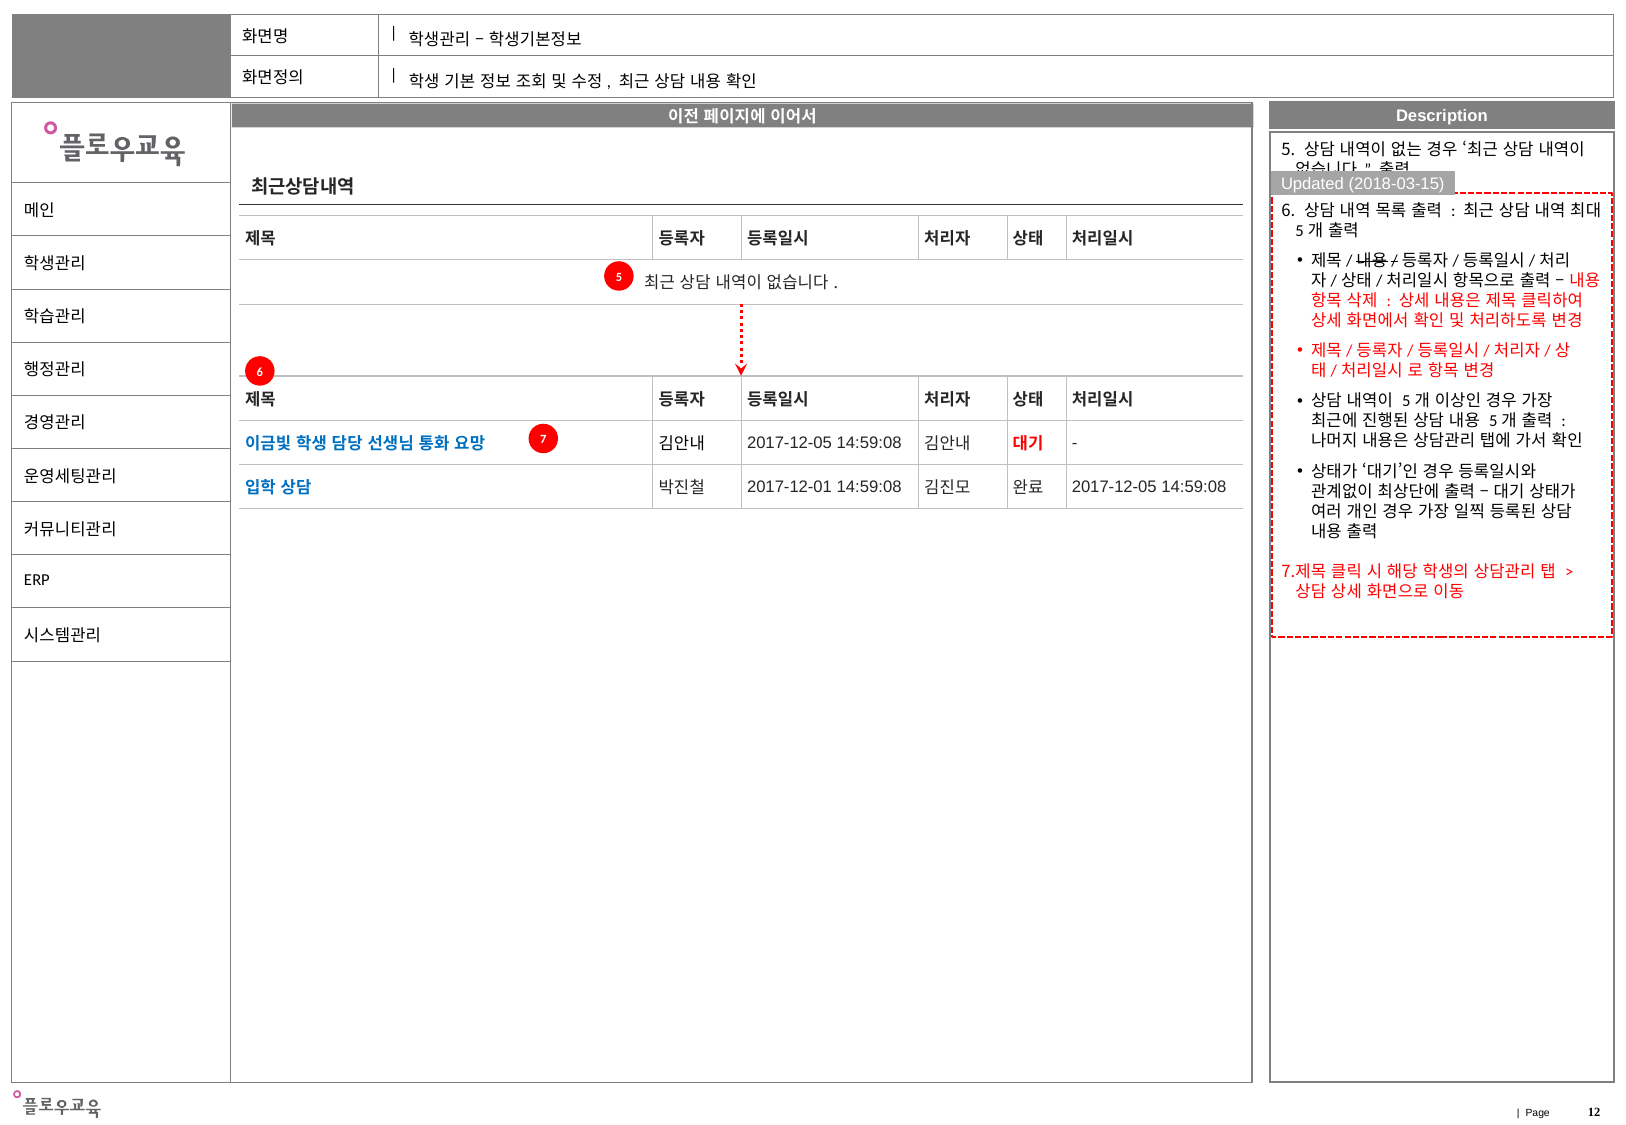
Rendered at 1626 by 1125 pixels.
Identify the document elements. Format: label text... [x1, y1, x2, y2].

table_cell - [1067, 421, 1243, 464]
table_cell 2017-12-05 14:59:08 [1067, 465, 1243, 508]
table_cell 이금빛 학생 담당 선생님 통화 요망 [239, 421, 652, 464]
list 학생관리 – 학생기본정보 [393, 27, 1593, 54]
table_cell 김진모 [919, 465, 1007, 508]
table_cell 김안내 [653, 421, 741, 464]
table_header 등록일시 [742, 377, 918, 420]
slide_number 12 [1564, 1098, 1612, 1125]
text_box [1271, 172, 1612, 638]
table_cell 완료 [1008, 465, 1066, 508]
picture [11, 1086, 103, 1123]
picture [41, 115, 188, 174]
text_box 6 [244, 355, 276, 387]
table_cell 대기 [1008, 421, 1066, 464]
table_cell 박진철 [653, 465, 741, 508]
table_header 제목 [239, 216, 652, 259]
table_header 처리일시 [1067, 377, 1243, 420]
text_box 7 [527, 422, 560, 455]
table_header 등록자 [653, 377, 741, 420]
table_header 최근상담내역 [239, 166, 1243, 204]
list 학생 기본 정보 조회 및 수정, 최근 상담 내용 확인 [393, 69, 1593, 96]
table_cell 입학 상담 [239, 465, 652, 508]
table_header 등록자 [653, 216, 741, 259]
table_header 상태 [1008, 216, 1066, 259]
table_header 처리자 [919, 216, 1007, 259]
table_header 처리일시 [1067, 216, 1243, 259]
table_cell 2017-12-05 14:59:08 [742, 421, 918, 464]
table_header 제목 [239, 377, 652, 420]
table_header 상태 [1008, 377, 1066, 420]
text_box 이전 페이지에 이어서 [231, 103, 1254, 128]
table_header 처리자 [919, 377, 1007, 420]
table_cell 최근 상담 내역이 없습니다. [239, 260, 1243, 304]
table_header 등록일시 [742, 216, 918, 259]
text_box 5 [603, 260, 635, 292]
list 상담 내역이 없는 경우 ‘최근 상담 내역이 없습니다.” 출력 상담 내역 목록 출력 : 최근 상담 내역 최대 5개 출력 제목/내용/등록자/등록일시/처리자/상태/처리일시 항목으로 출력 – 내용 항목 삭제 : 상세 내용은 제목 클릭하여 상세 화면에서 확인 및 처리하도록 변경 제목/등록자/등록일시/처리자/상태/처리일시 로 항목 변경 상담 내역이 5개 이상인 경우 가장 최근에 진행된 상담 내용 5개 출력 : 나머지 내용은 상담관리 탭에 가서 확인 상태가 ‘대기’인 경우 등록일시와 관계없이 최상단에 출력 – 대기 상태가 여러 개인 경우 가장 일찍 등록된 상담 내용 출력 제목 클릭 시 해당 학생의 상담관리 탭 > 상담 상세 화면으로 이동 [1270, 133, 1614, 1083]
table_cell 2017-12-01 14:59:08 [742, 465, 918, 508]
table_cell 김안내 [919, 421, 1007, 464]
